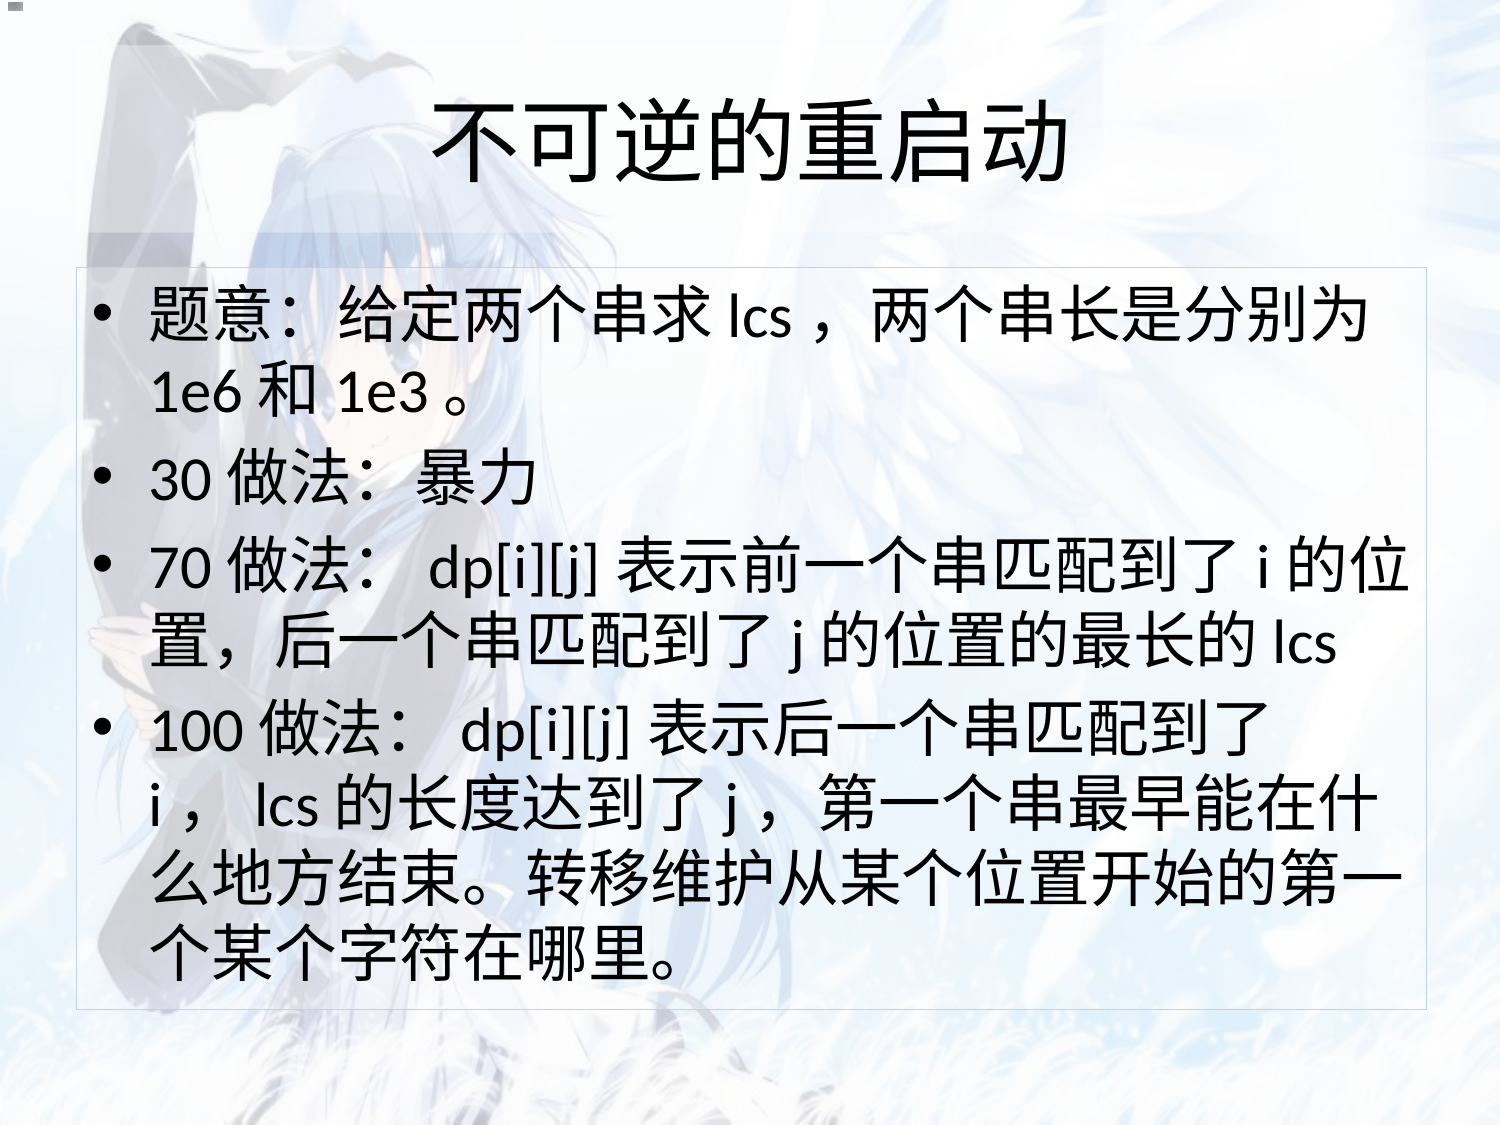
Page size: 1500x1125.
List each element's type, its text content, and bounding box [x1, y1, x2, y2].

list 题意：给定两个串求lcs，两个串长是分别为1e6和1e3。 30做法：暴力 70做法：dp[i][j]表示前一个串匹配到了i的位置，后一个串匹配到了j的位置的最长的lcs 100做法：dp[i][j]表示后一个串匹配到了i，lcs的长度达到了j，第一个串最早能在什么地方结束。转移维护从某个位置开始的第一个某个字符在哪里。 [76, 267, 1427, 1010]
title 不可逆的重启动 [75, 45, 1425, 233]
